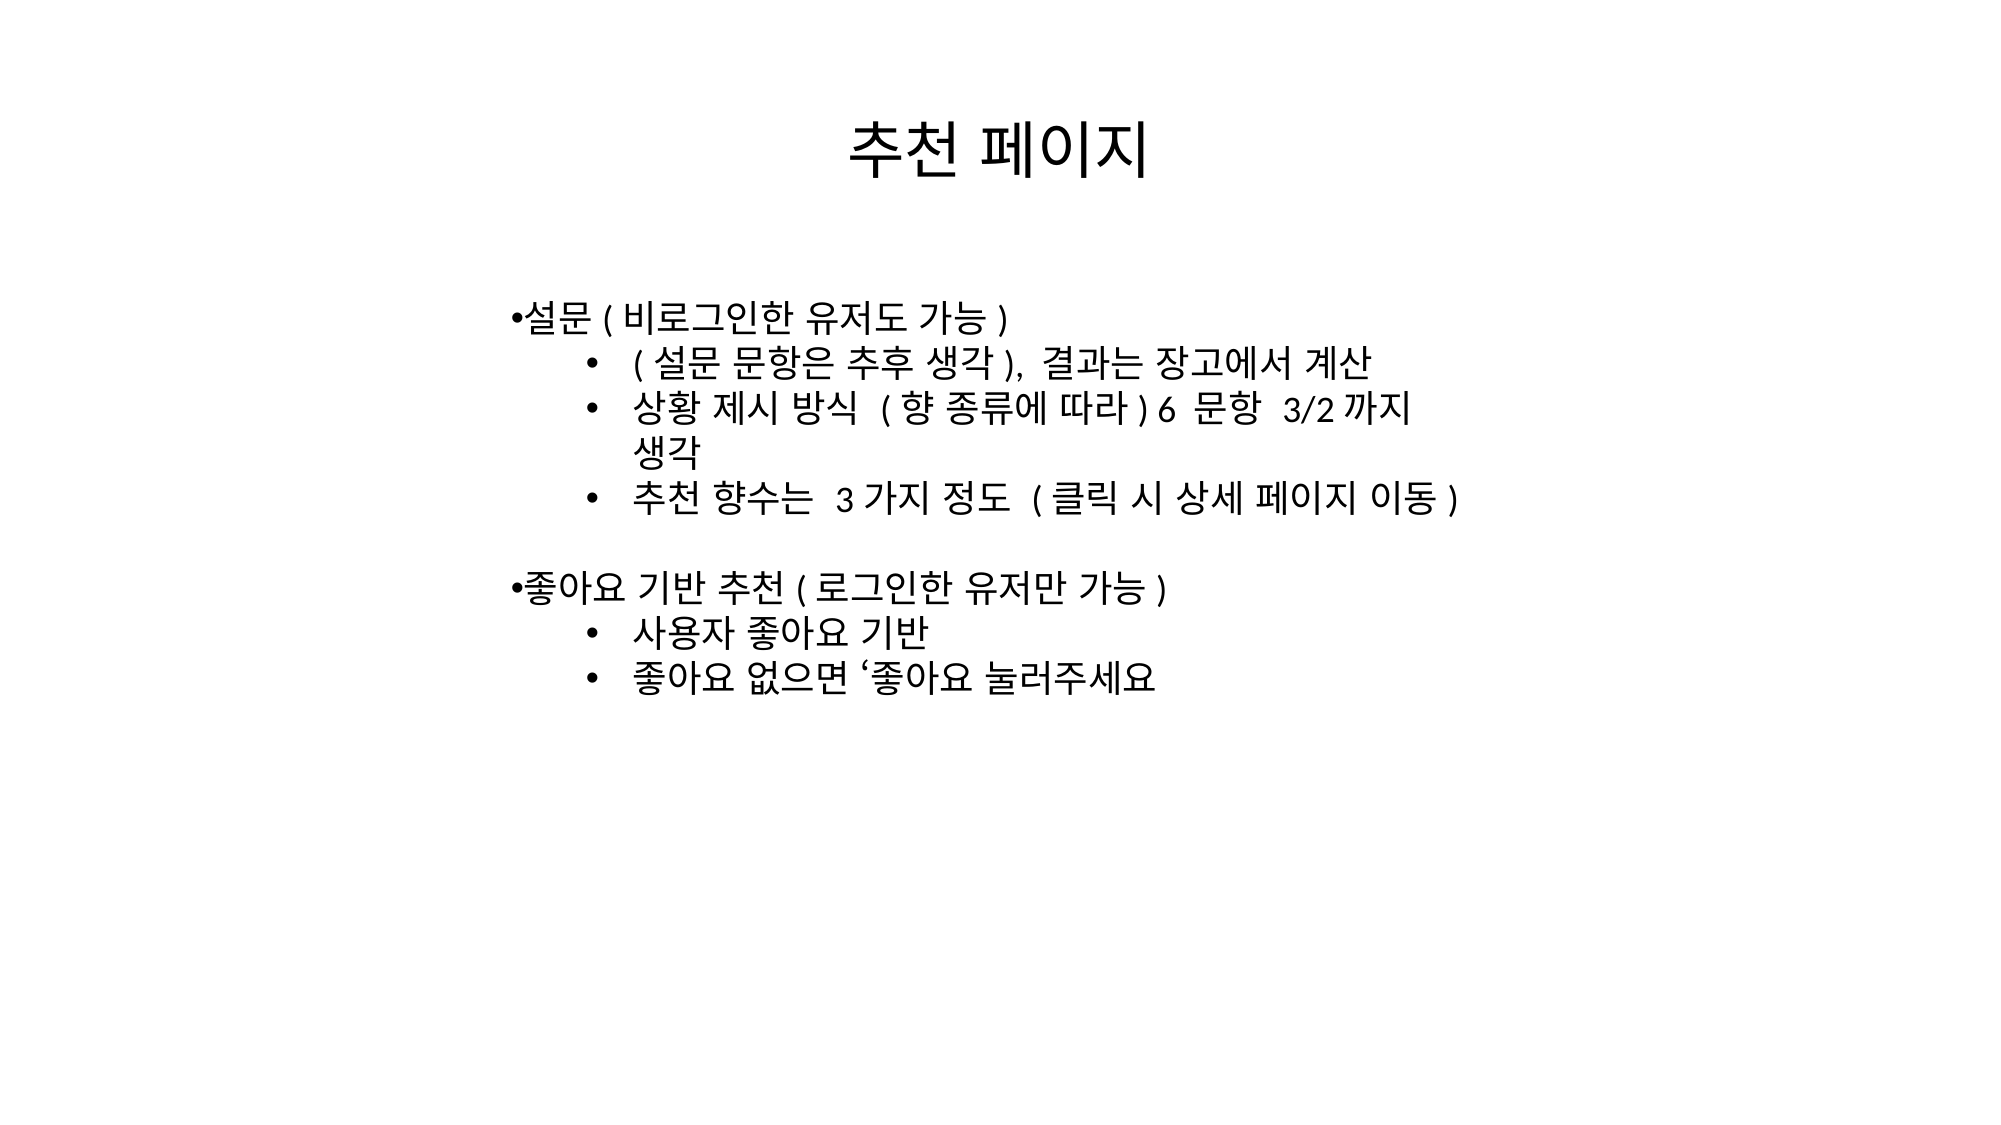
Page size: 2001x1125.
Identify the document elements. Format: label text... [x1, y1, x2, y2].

text_box 설문(비로그인한 유저도 가능) (설문 문항은 추후 생각), 결과는 장고에서 계산 상황 제시 방식 (향 종류에 따라) 6 문항 3/2까지 생각 추천 향수는 3가지 정도 (클릭 시 상세 페이지 이동) 좋아요 기반 추천(로그인한 유저만 가능) 사용자 좋아요 기반 좋아요 없으면 ‘좋아요 눌러주세요 [496, 287, 1504, 708]
text_box 추천 페이지 [780, 103, 1220, 193]
